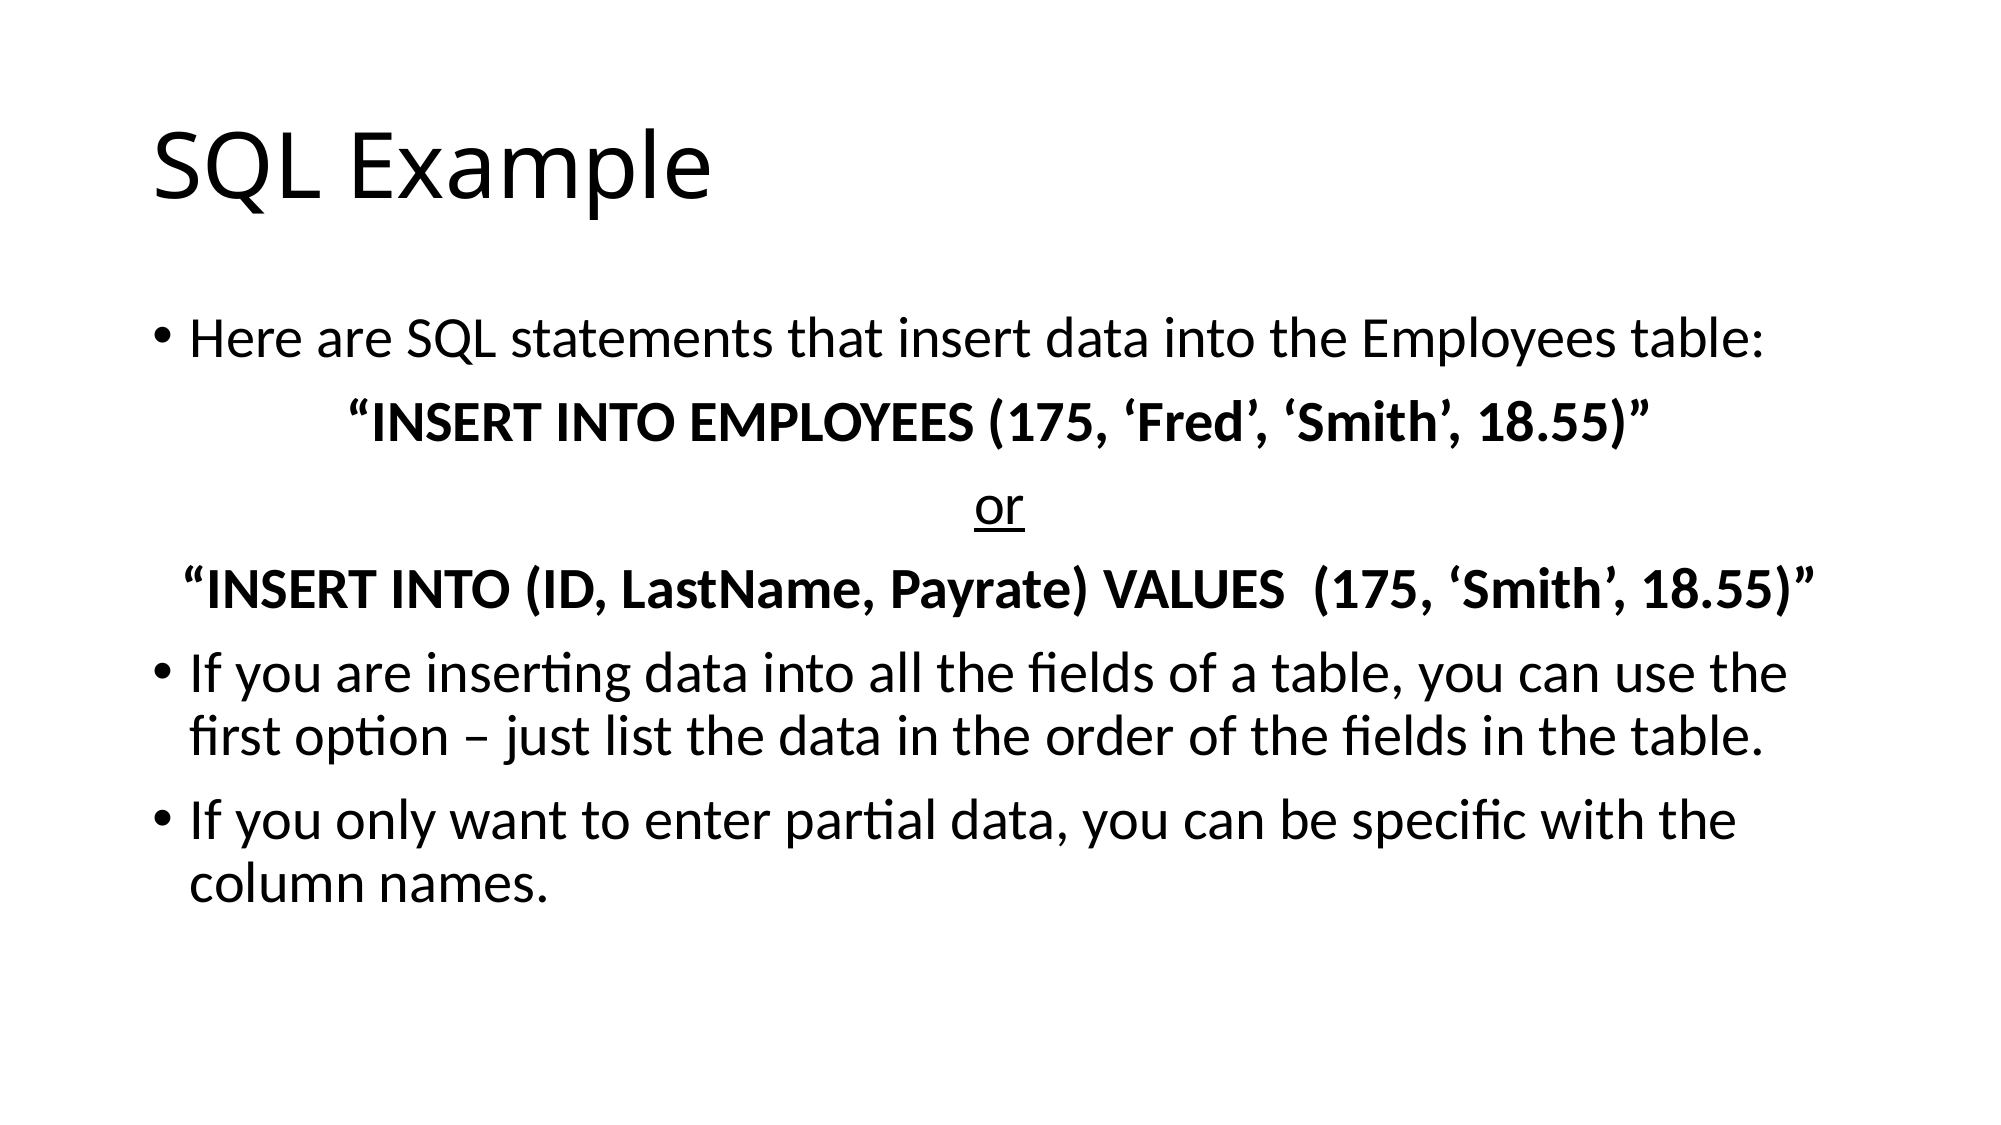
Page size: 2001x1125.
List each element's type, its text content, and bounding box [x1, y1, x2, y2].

title SQL Example [137, 59, 1863, 278]
list Here are SQL statements that insert data into the Employees table: “INSERT INTO EMPLOYEES (175, ‘Fred’, ‘Smith’, 18.55)” or “INSERT INTO (ID, LastName, Payrate) VALUES (175, ‘Smith’, 18.55)” If you are inserting data into all the fields of a table, you can use the first option – just list the data in the order of the fields in the table. If you only want to enter partial data, you can be specific with the column names. [137, 299, 1863, 1014]
